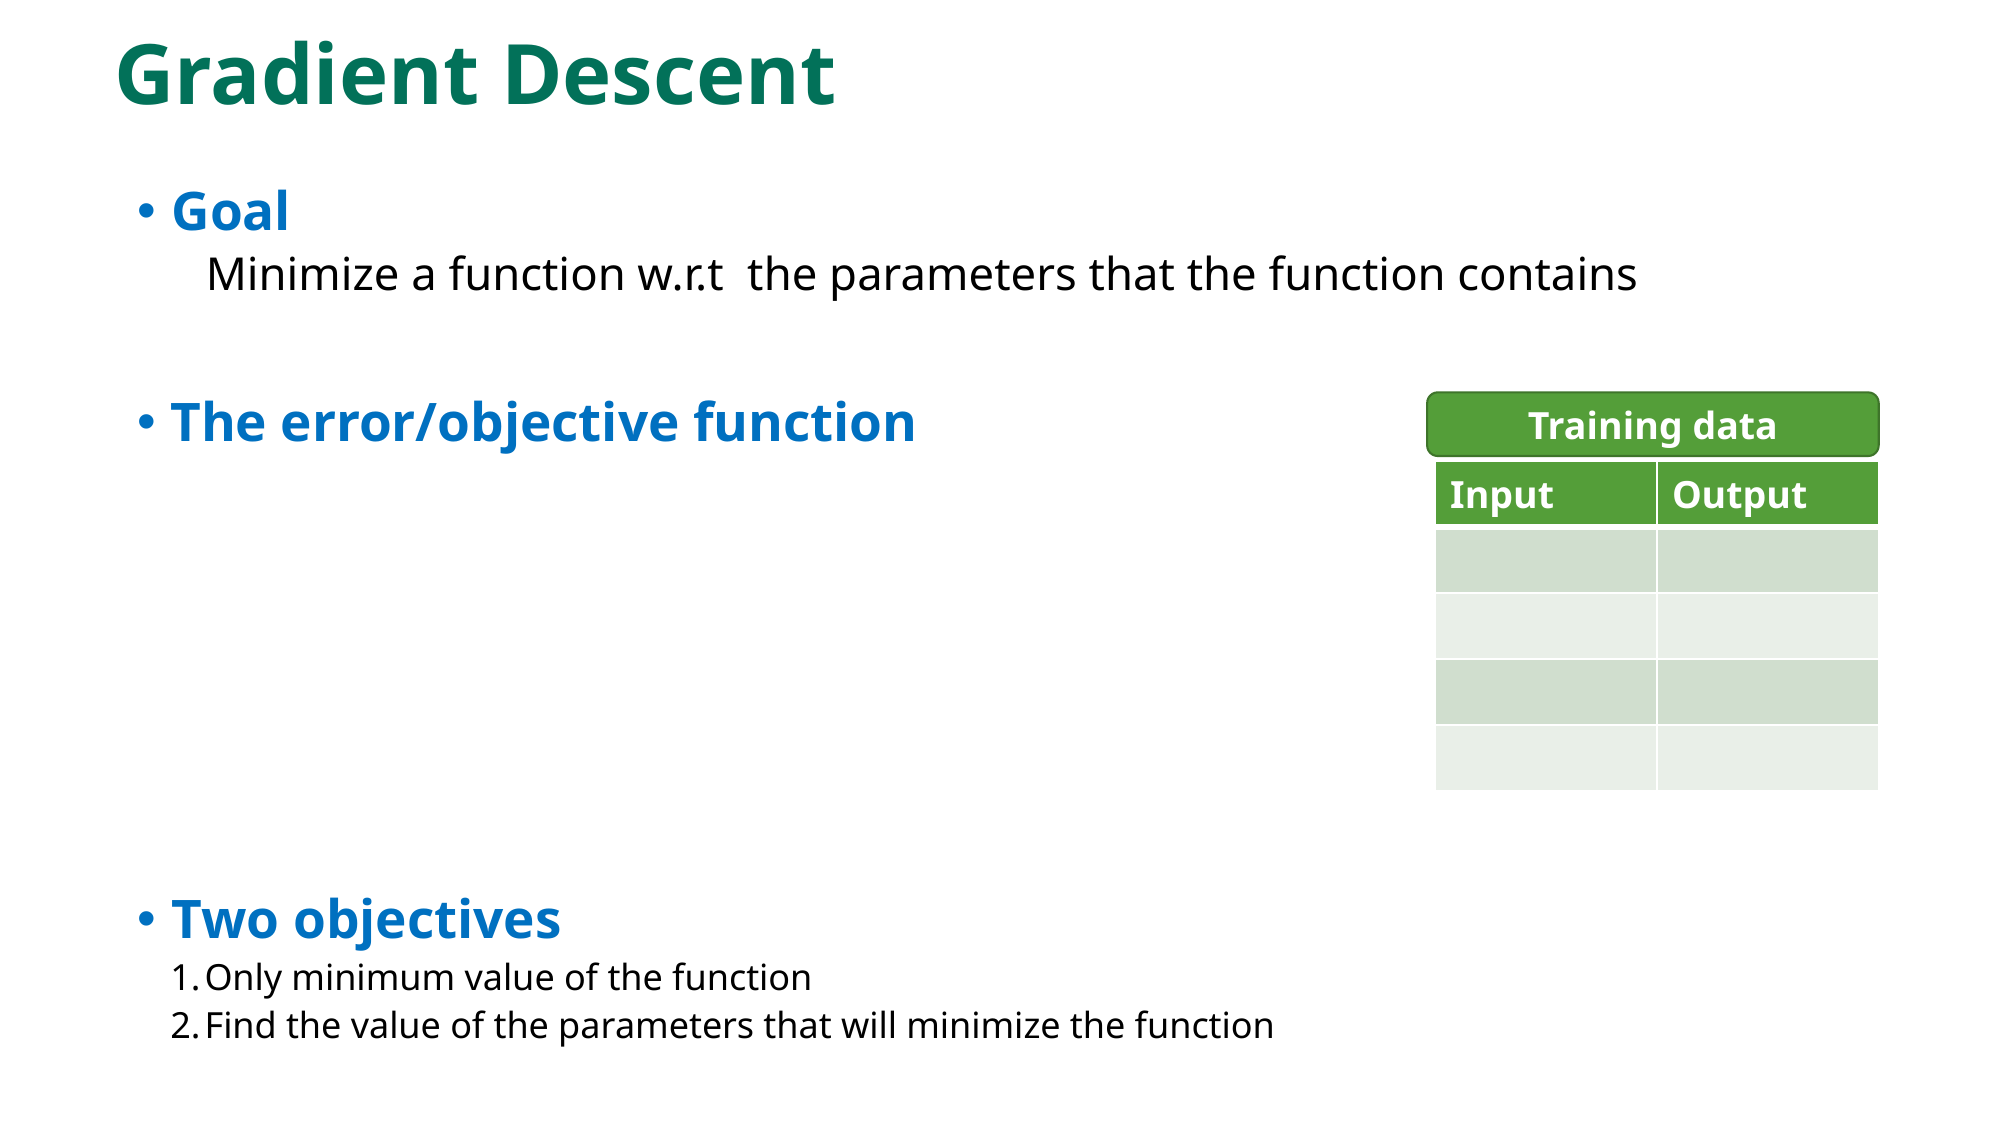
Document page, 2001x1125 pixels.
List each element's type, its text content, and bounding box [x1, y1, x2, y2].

text_box Training data [1426, 391, 1880, 458]
title Gradient Descent [99, 38, 1825, 117]
